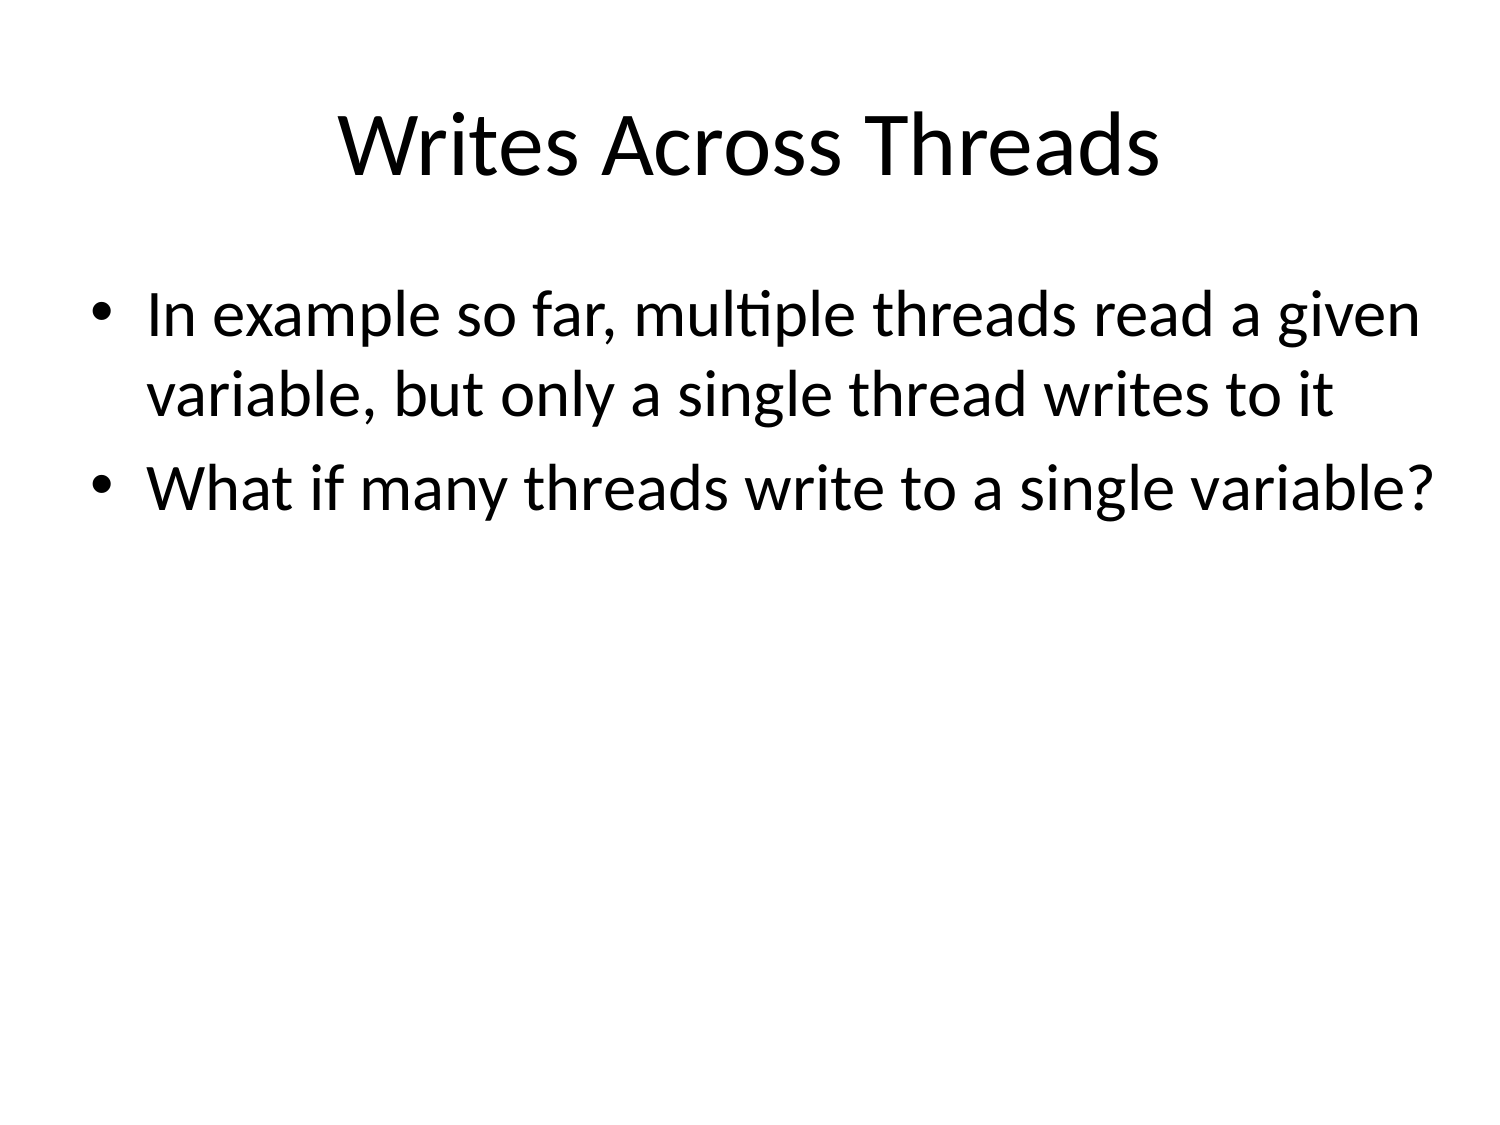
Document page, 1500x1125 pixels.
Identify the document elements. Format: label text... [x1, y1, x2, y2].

title Writes Across Threads [75, 45, 1425, 233]
list In example so far, multiple threads read a given variable, but only a single thread writes to it What if many threads write to a single variable? [75, 262, 1463, 1005]
